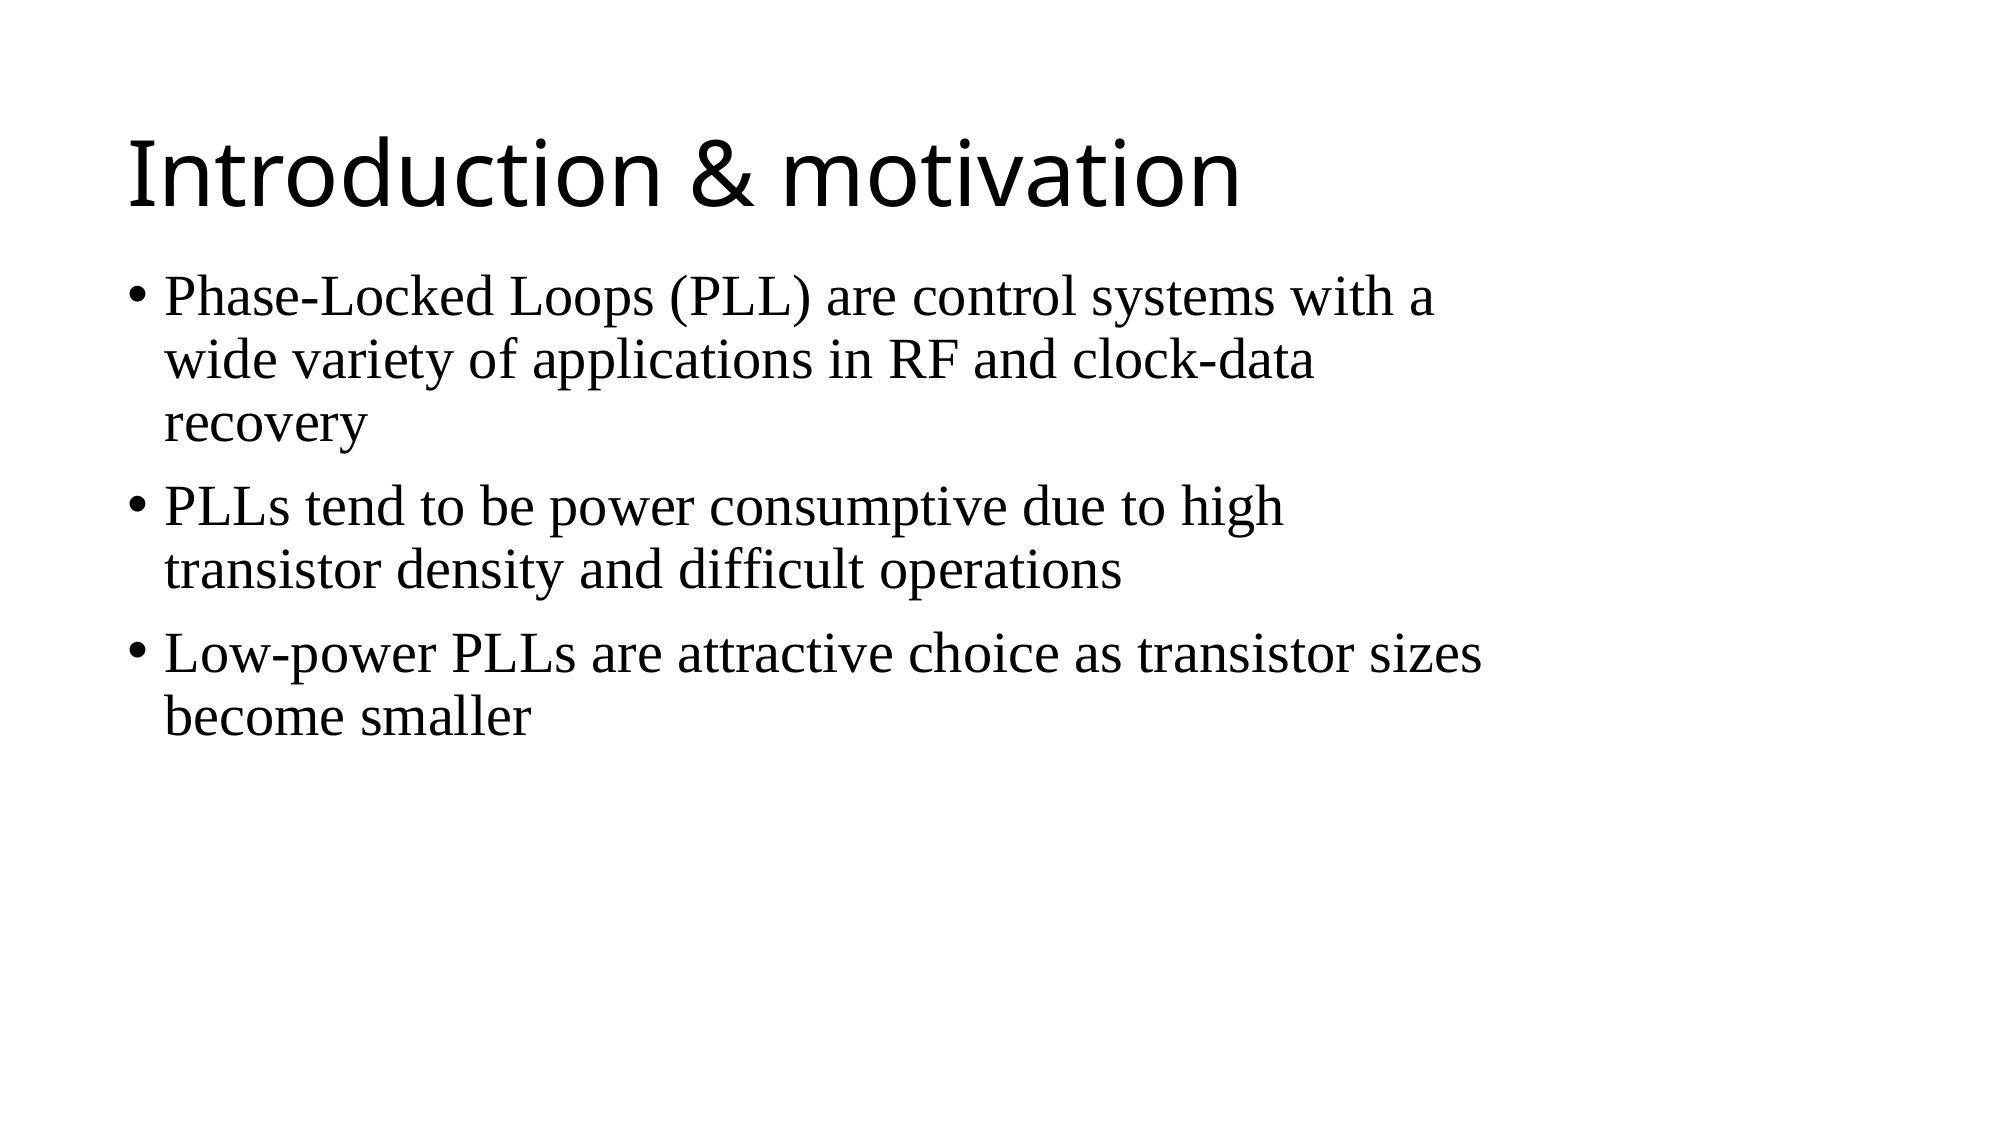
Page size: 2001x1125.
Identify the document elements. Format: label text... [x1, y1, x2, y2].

list Phase-Locked Loops (PLL) are control systems with a wide variety of applications in RF and clock-data recovery PLLs tend to be power consumptive due to high transistor density and difficult operations Low-power PLLs are attractive choice as transistor sizes become smaller [112, 257, 1513, 851]
title Introduction & motivation [112, 52, 1513, 257]
